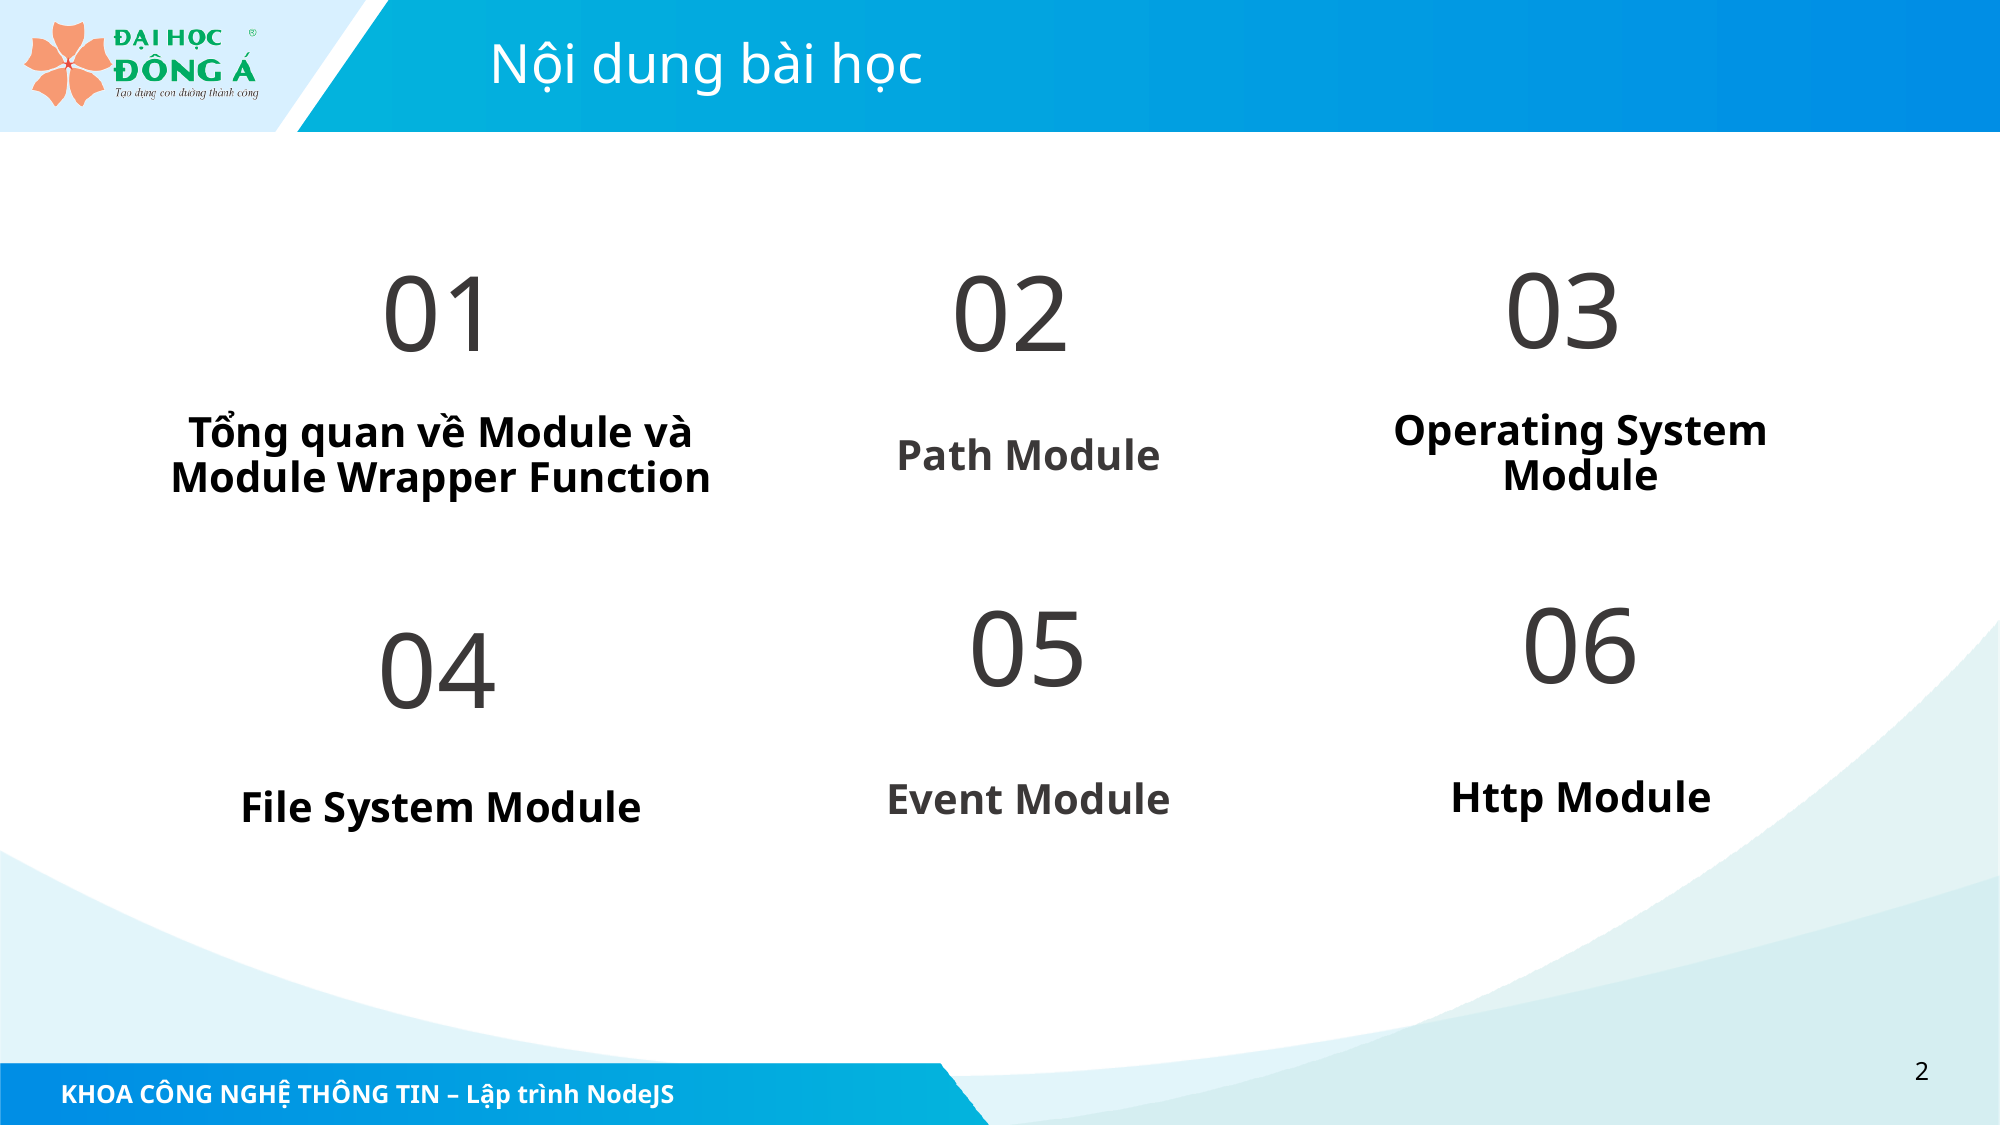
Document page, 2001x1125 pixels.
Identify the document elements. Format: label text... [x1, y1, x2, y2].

text_box Tổng quan về Module và Module Wrapper Function [102, 394, 780, 520]
text_box Path Module [808, 394, 1249, 520]
slide_number 2 [1494, 1042, 1945, 1103]
text_box 03 [1458, 258, 1670, 372]
text_box 02 [906, 261, 1117, 374]
text_box 01 [335, 261, 547, 375]
text_box Event Module [748, 731, 1310, 871]
title Nội dung bài học [474, 0, 2000, 132]
text_box Operating System Module [1361, 391, 1801, 517]
text_box File System Module [102, 746, 780, 872]
picture [0, 620, 2000, 1125]
footer KHOA CÔNG NGHỆ THÔNG TIN – Lập trình NodeJS [45, 1063, 721, 1124]
text_box Http Module [1300, 728, 1862, 869]
text_box 06 [1475, 593, 1687, 707]
text_box 05 [923, 596, 1134, 709]
text_box 04 [332, 619, 543, 732]
picture [23, 21, 259, 107]
